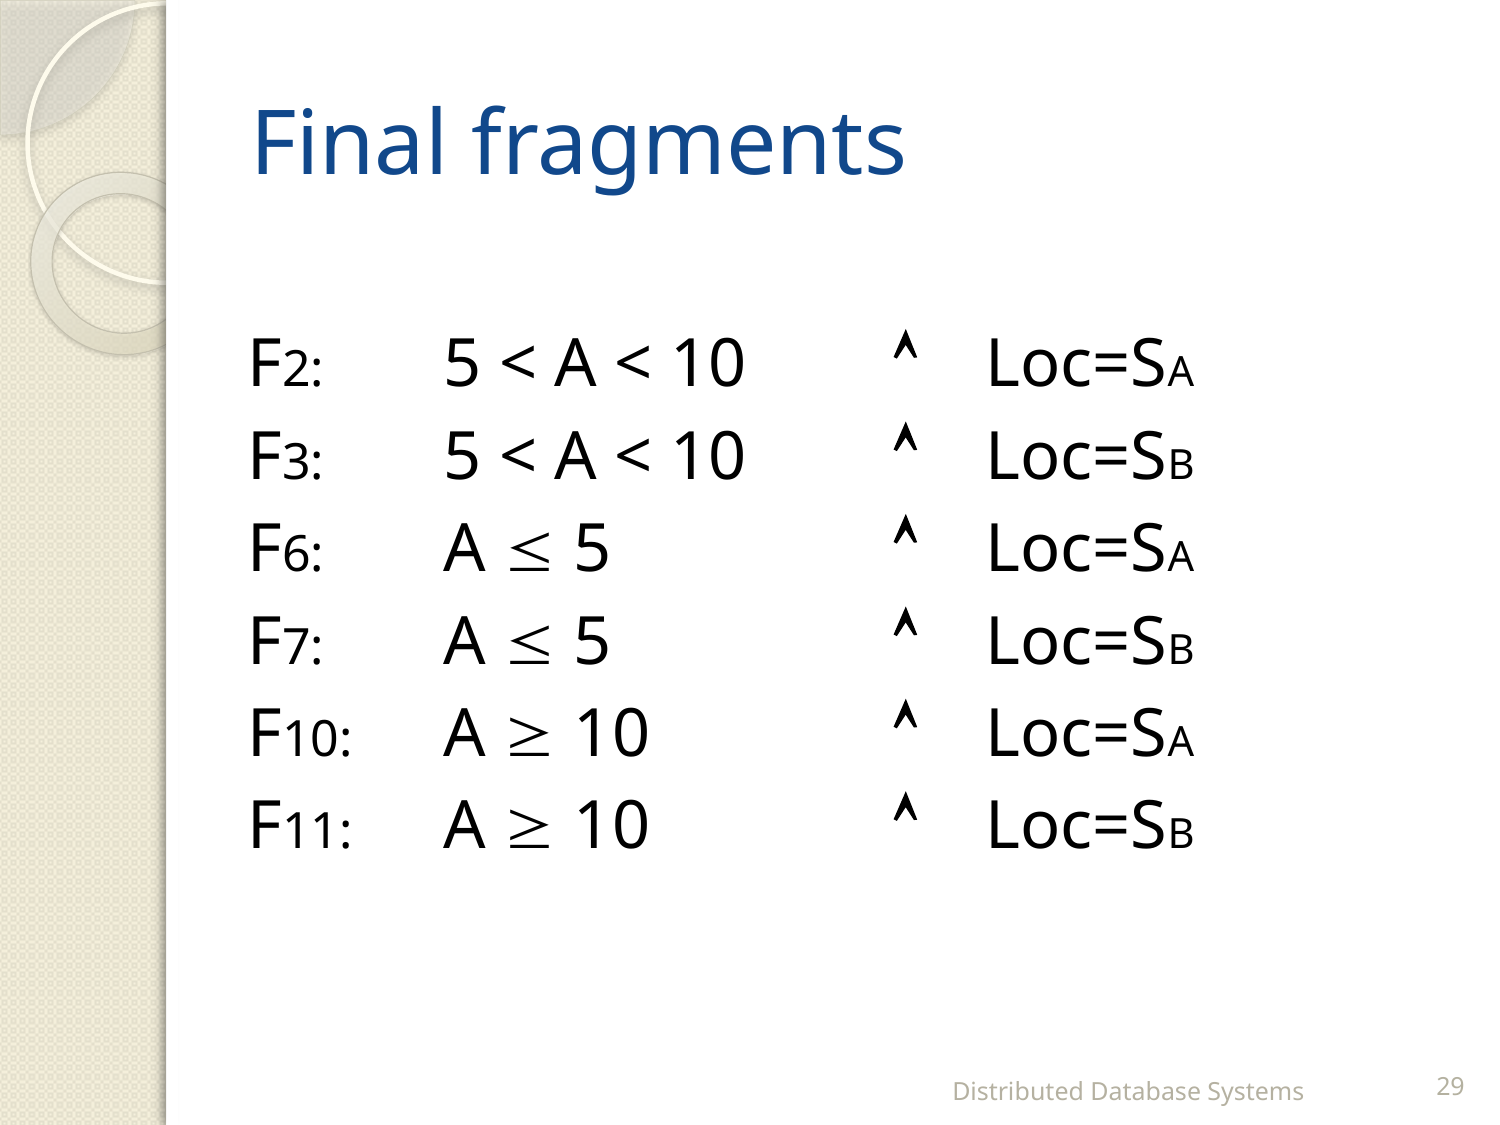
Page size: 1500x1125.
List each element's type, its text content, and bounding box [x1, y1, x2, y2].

footer Distributed Database Systems [937, 1034, 1413, 1113]
slide_number 29 [1413, 1034, 1488, 1113]
title Final fragments [235, 45, 1466, 233]
text_box F2: 5 < A < 10  Loc=SA F3: 5 < A < 10  Loc=SB F6: A  5  Loc=SA F7: A  5  Loc=SB F10: A  10  Loc=SA F11: A  10  Loc=SB [219, 312, 1495, 988]
